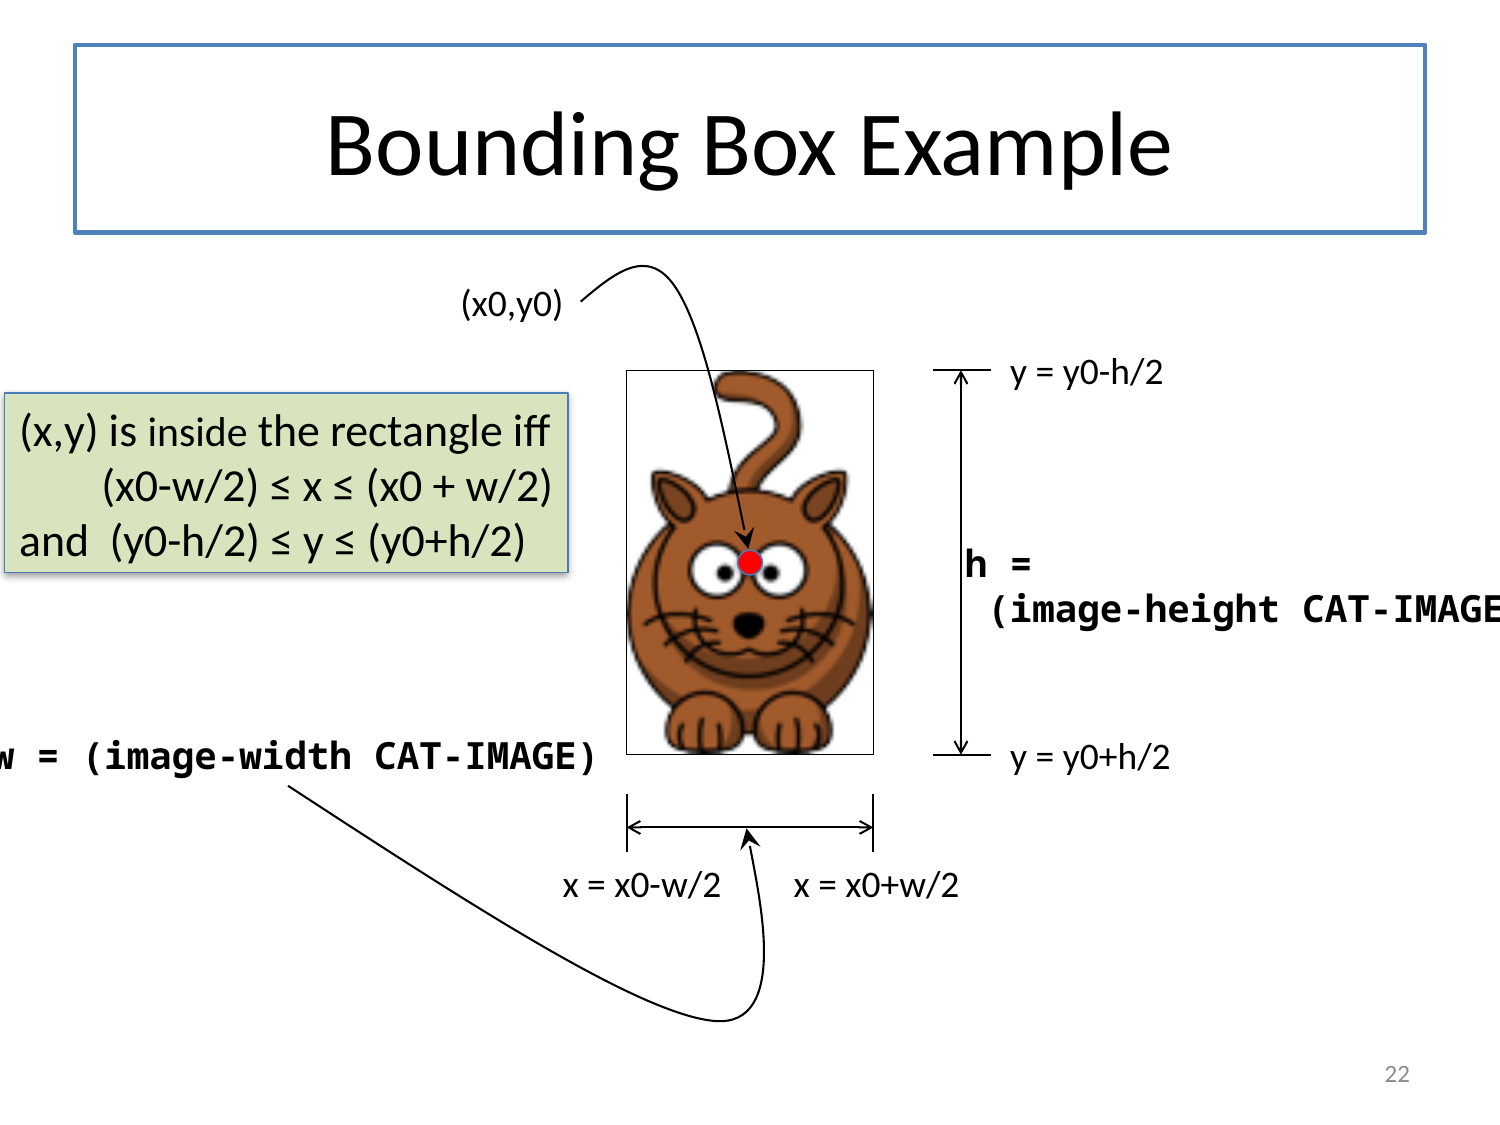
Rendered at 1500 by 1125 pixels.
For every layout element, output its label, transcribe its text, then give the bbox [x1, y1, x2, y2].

text_box h = (image-height CAT-IMAGE) [949, 532, 956, 637]
text_box (x,y) is inside the rectangle iff (x0-w/2) ≤ x ≤ (x0 + w/2) and (y0-h/2) ≤ y ≤ (y0+h/2) [4, 392, 569, 573]
text_box y = y0+h/2 [995, 724, 1186, 785]
text_box (x0,y0) [445, 271, 579, 332]
slide_number 22 [1074, 1042, 1425, 1103]
text_box w = (image-width CAT-IMAGE) [0, 724, 615, 785]
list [626, 369, 874, 755]
text_box y = y0-h/2 [995, 339, 1179, 400]
text_box h = (image-height CAT-IMAGE) [965, 532, 1500, 637]
title Bounding Box Example [73, 43, 1427, 235]
text_box [580, 265, 709, 369]
text_box [287, 785, 765, 1022]
text_box x = x0+w/2 [778, 852, 975, 912]
